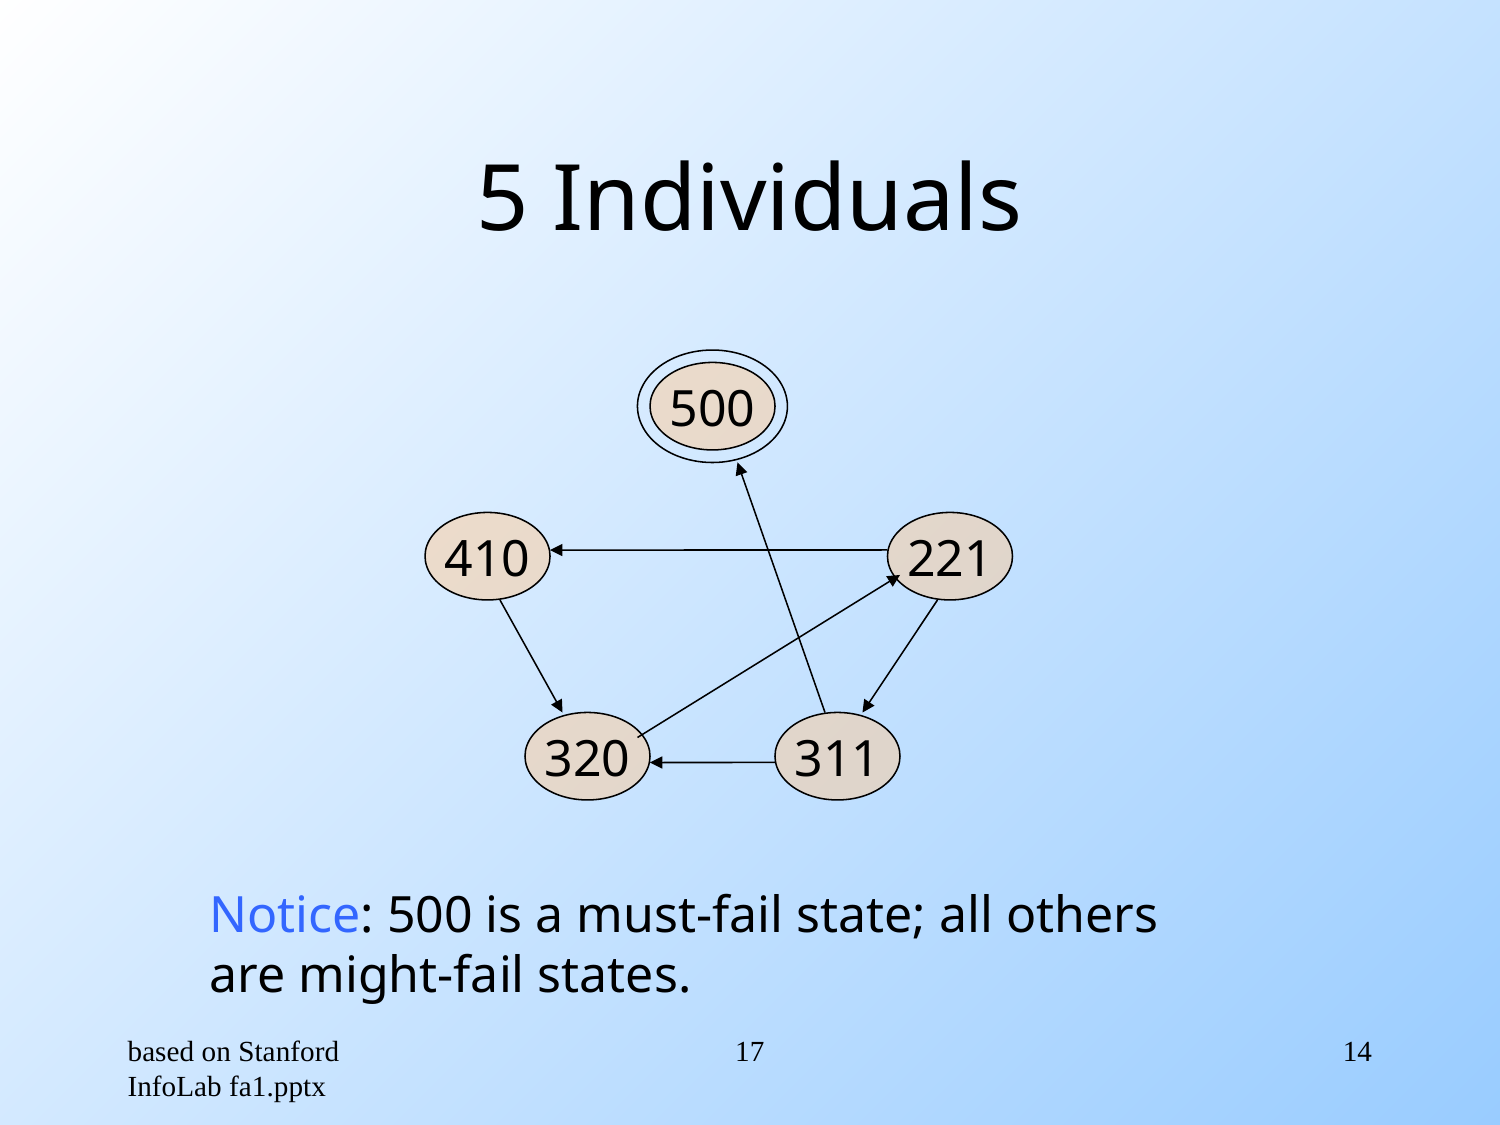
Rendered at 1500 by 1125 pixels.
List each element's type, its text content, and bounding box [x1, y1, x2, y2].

footer 17 [512, 1024, 988, 1101]
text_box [637, 349, 788, 463]
text_box Notice: 500 is a must-fail state; all others are might-fail states. [194, 874, 1174, 1010]
text_box 221 [887, 512, 1013, 600]
text_box [735, 472, 768, 549]
text_box 410 [425, 512, 551, 600]
slide_number based on Stanford InfoLab fa1.pptx [112, 1024, 426, 1101]
text_box [549, 543, 888, 557]
text_box [649, 756, 775, 769]
text_box [499, 599, 563, 713]
text_box [862, 599, 938, 713]
text_box 311 [774, 712, 901, 800]
text_box 320 [525, 712, 651, 800]
title 5 Individuals [112, 99, 1388, 288]
text_box [637, 574, 901, 738]
slide_number 14 [1074, 1024, 1388, 1101]
